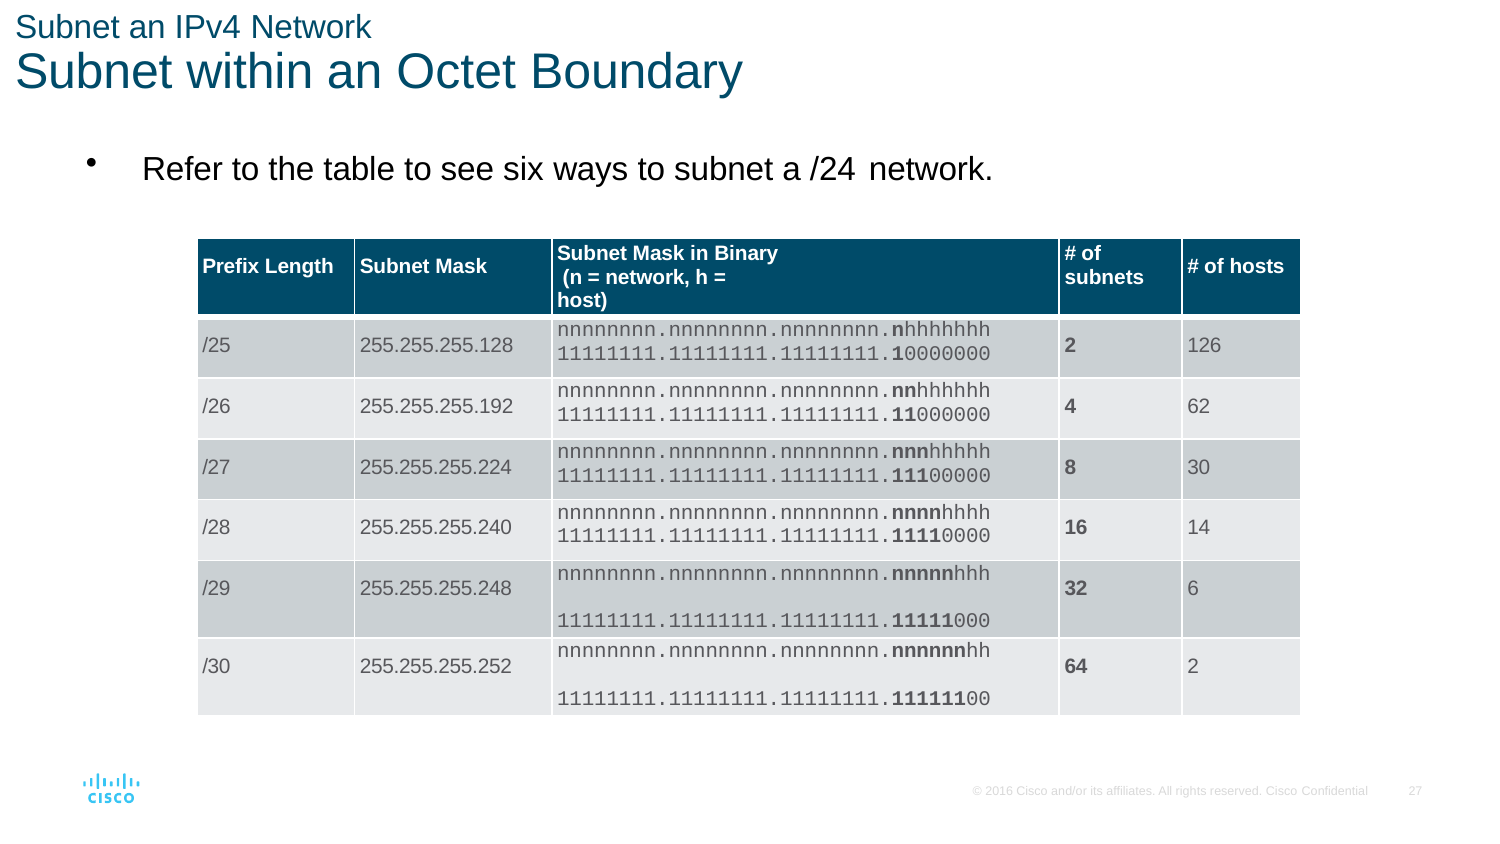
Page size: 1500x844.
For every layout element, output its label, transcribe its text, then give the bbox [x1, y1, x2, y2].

table_header Prefix Length [198, 239, 354, 314]
table_cell /28 [198, 500, 354, 560]
table_cell 255.255.255.240 [355, 500, 551, 560]
table_cell 4 [1060, 379, 1181, 438]
table_cell /30 [198, 639, 354, 715]
table_cell nnnnnnnn.nnnnnnnn.nnnnnnnn.nnnnhhhh 11111111.11111111.11111111.11110000 [553, 500, 1058, 560]
table_header Subnet Mask in Binary (n = network, h = host) [553, 239, 1058, 314]
text_box Refer to the table to see six ways to subnet a /24 network. [83, 144, 1001, 187]
table_cell nnnnnnnn.nnnnnnnn.nnnnnnnn.nnnhhhhh 11111111.11111111.11111111.11100000 [553, 440, 1058, 499]
table_cell 2 [1183, 639, 1300, 715]
table_cell /26 [198, 379, 354, 438]
table_cell 30 [1183, 440, 1300, 499]
table_cell 2 [1060, 320, 1181, 377]
table_header # of subnets [1060, 239, 1181, 314]
table_cell 126 [1183, 320, 1300, 377]
table_cell 64 [1060, 639, 1181, 715]
table_cell nnnnnnnn.nnnnnnnn.nnnnnnnn.nnnnnhhh 11111111.11111111.11111111.11111000 [553, 561, 1058, 637]
table_cell 255.255.255.128 [355, 320, 551, 377]
table_header # of hosts [1183, 239, 1300, 314]
table_cell 8 [1060, 440, 1181, 499]
table_cell 14 [1183, 500, 1300, 560]
table_cell 16 [1060, 500, 1181, 560]
table_header Subnet Mask [355, 239, 551, 314]
table_cell 255.255.255.224 [355, 440, 551, 499]
table_cell /25 [198, 320, 354, 377]
table_cell 6 [1183, 561, 1300, 637]
table_cell /27 [198, 440, 354, 499]
table_cell 255.255.255.252 [355, 639, 551, 715]
table_cell nnnnnnnn.nnnnnnnn.nnnnnnnn.nhhhhhhh 11111111.11111111.11111111.10000000 [553, 320, 1058, 377]
table_cell nnnnnnnn.nnnnnnnn.nnnnnnnn.nnnnnnhh 11111111.11111111.11111111.11111100 [553, 639, 1058, 715]
table_cell /29 [198, 561, 354, 637]
table_cell nnnnnnnn.nnnnnnnn.nnnnnnnn.nnhhhhhh 11111111.11111111.11111111.11000000 [553, 379, 1058, 438]
table_cell 32 [1060, 561, 1181, 637]
table_cell 62 [1183, 379, 1300, 438]
table_cell 255.255.255.248 [355, 561, 551, 637]
slide_number 26 [1402, 782, 1429, 844]
footer © 2016 Cisco and/or its affiliates. All rights reserved. Cisco Confidential [970, 782, 1381, 844]
table_cell 255.255.255.192 [355, 379, 551, 438]
title Subnet an IPv4 Network Subnet within an Octet Boundary [12, 9, 748, 153]
